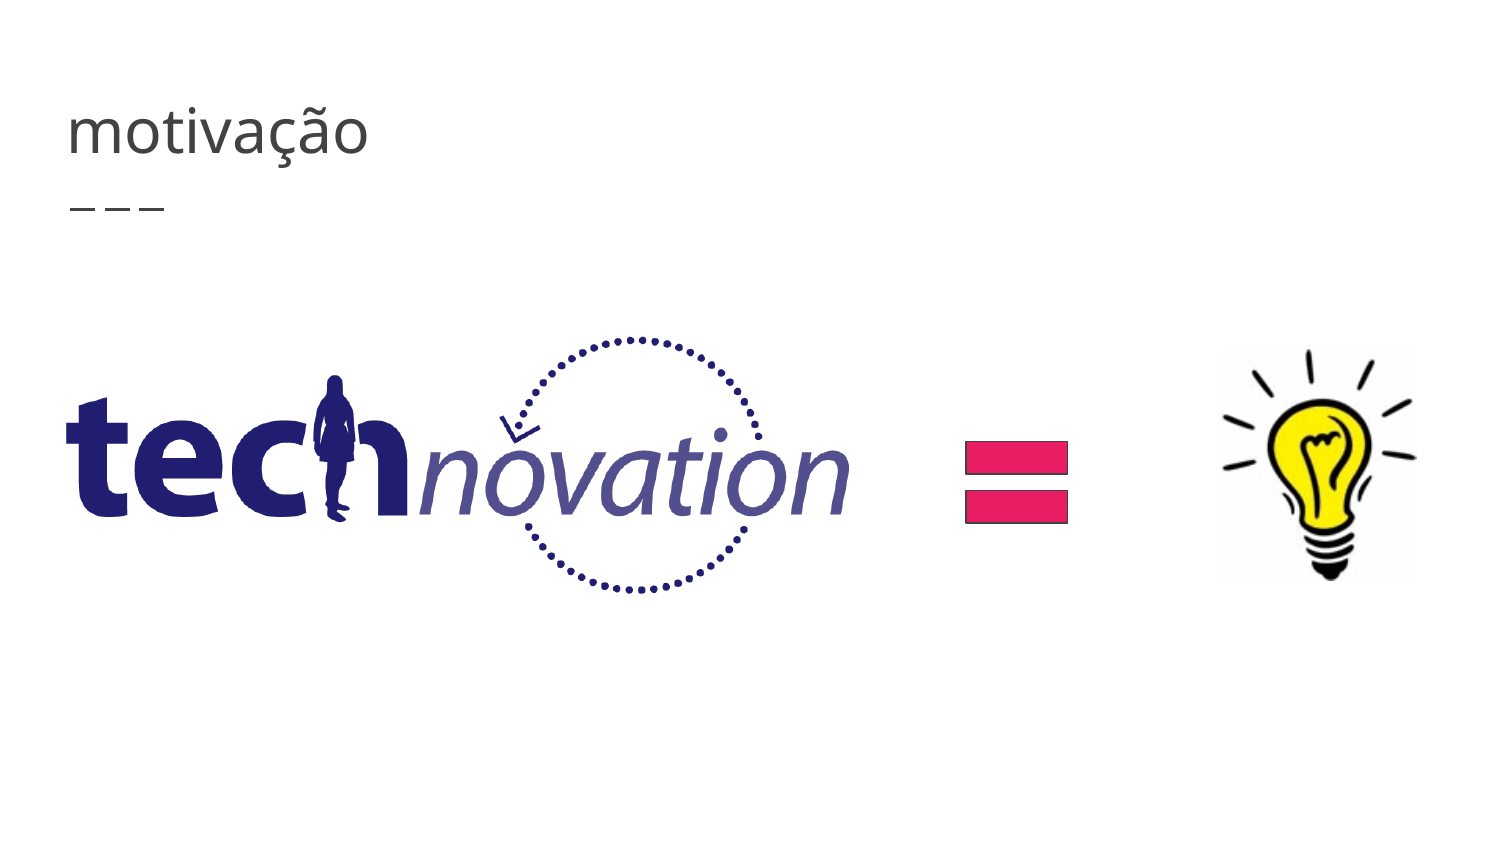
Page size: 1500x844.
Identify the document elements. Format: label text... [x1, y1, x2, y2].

text_box [965, 490, 1068, 523]
picture [65, 335, 850, 595]
text_box [965, 441, 1068, 474]
title motivação [51, 61, 1449, 182]
picture [1221, 348, 1417, 581]
